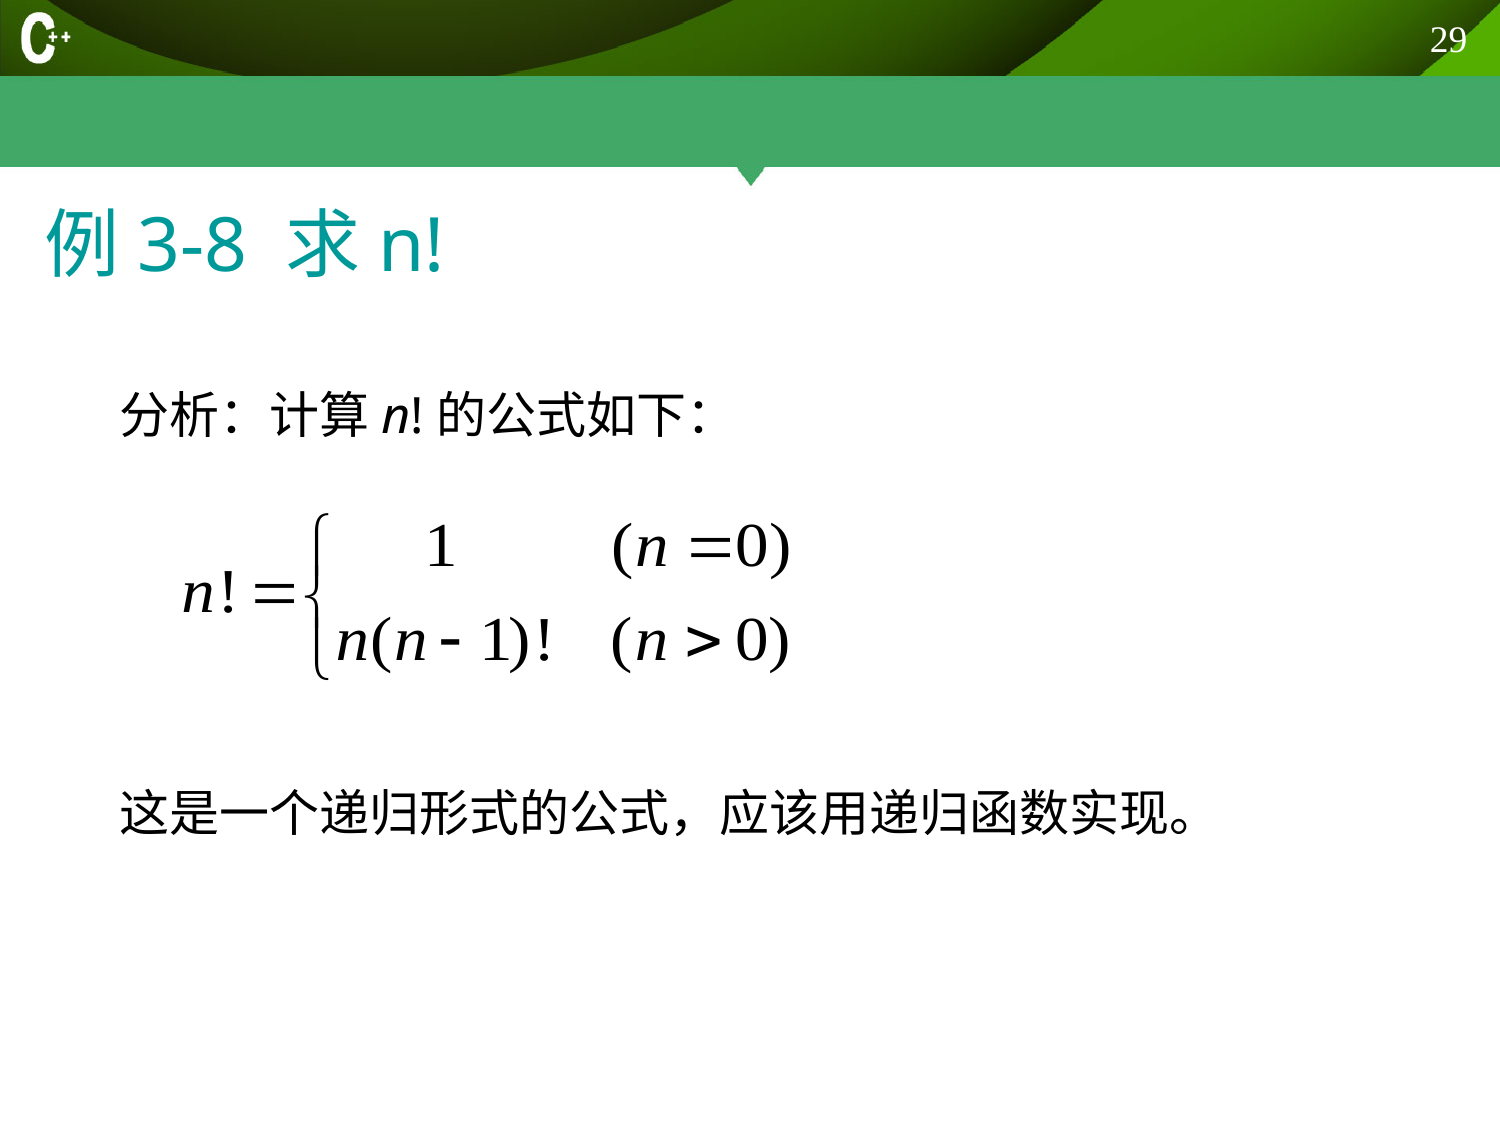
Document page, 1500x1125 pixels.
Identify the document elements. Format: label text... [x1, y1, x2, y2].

slide_number 29 [1144, 7, 1483, 68]
list 分析：计算n!的公式如下： 这是一个递归形式的公式，应该用递归函数实现。 [29, 376, 1500, 1049]
title 例3-8 求n! [29, 154, 1500, 330]
picture [0, 0, 1500, 1125]
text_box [170, 503, 803, 691]
